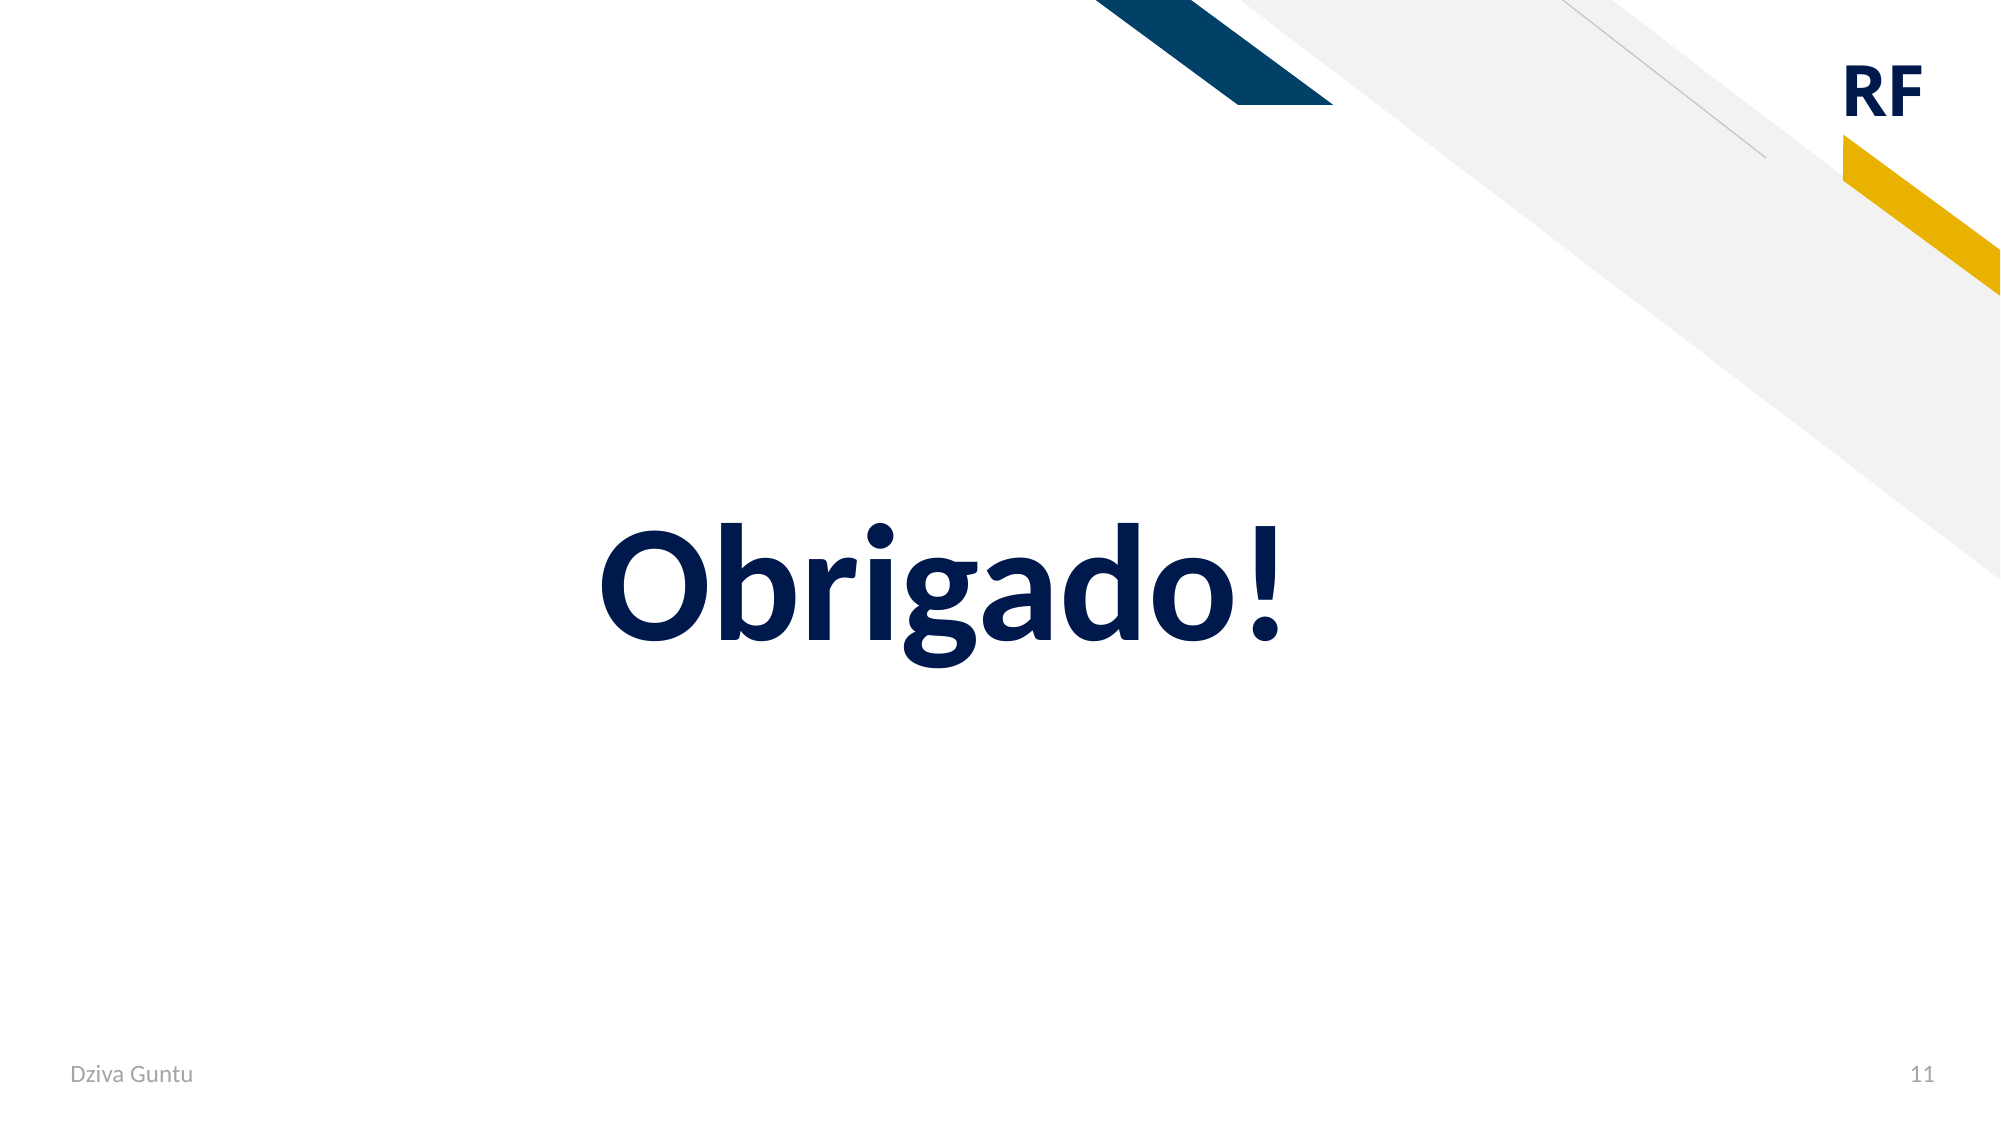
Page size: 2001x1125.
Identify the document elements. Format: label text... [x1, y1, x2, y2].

footer Dziva Guntu [55, 1042, 731, 1103]
slide_number 11 [1828, 1042, 1950, 1103]
title Obrigado! [583, 488, 1951, 677]
